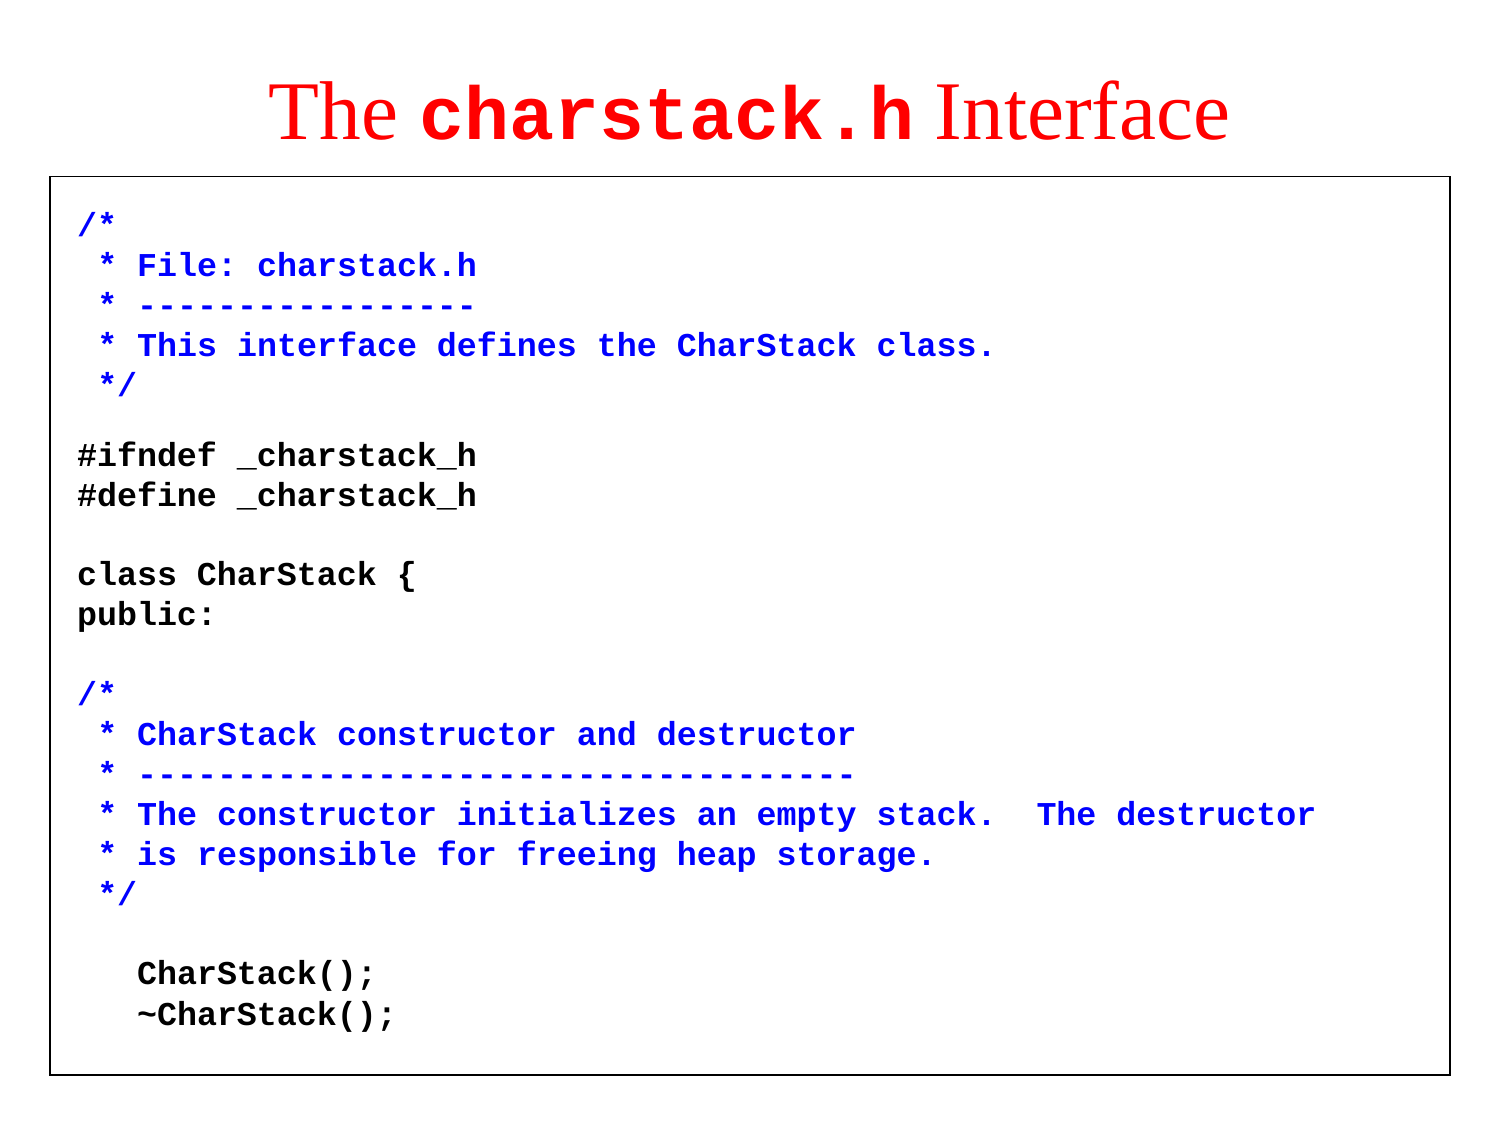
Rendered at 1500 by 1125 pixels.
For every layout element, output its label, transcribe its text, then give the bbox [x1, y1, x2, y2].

text_box [50, 176, 1450, 1075]
title The charstack.h Interface [0, 12, 1500, 201]
